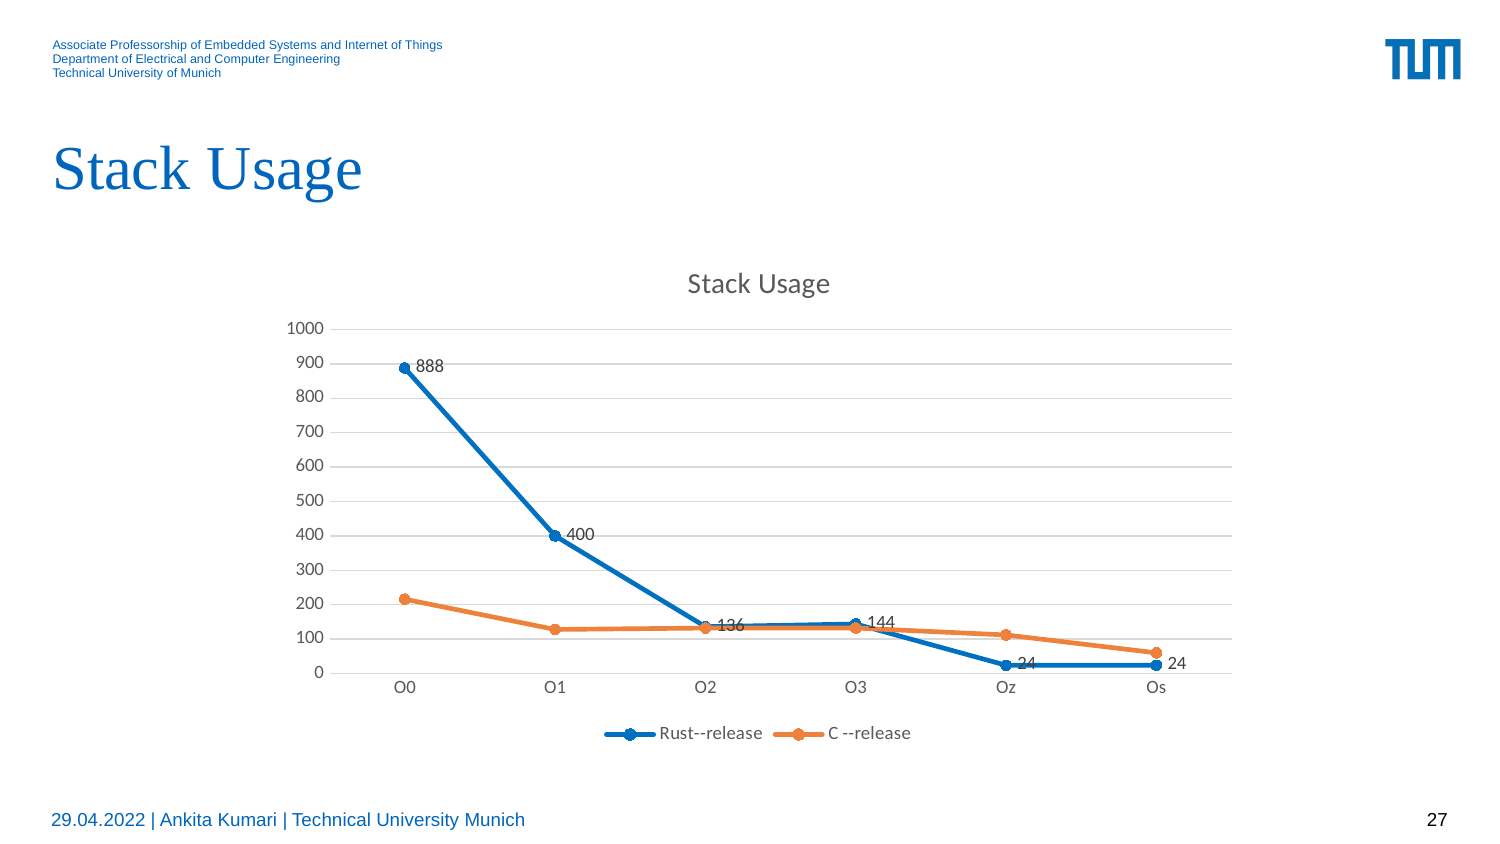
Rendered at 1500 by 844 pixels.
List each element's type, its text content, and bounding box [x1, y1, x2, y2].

footer 29.04.2022 | Ankita Kumari | Technical University Munich [51, 796, 1111, 842]
slide_number 27 [1111, 796, 1448, 842]
chart [266, 244, 1252, 751]
title Stack Usage [52, 122, 1449, 264]
picture [1351, 0, 1500, 119]
